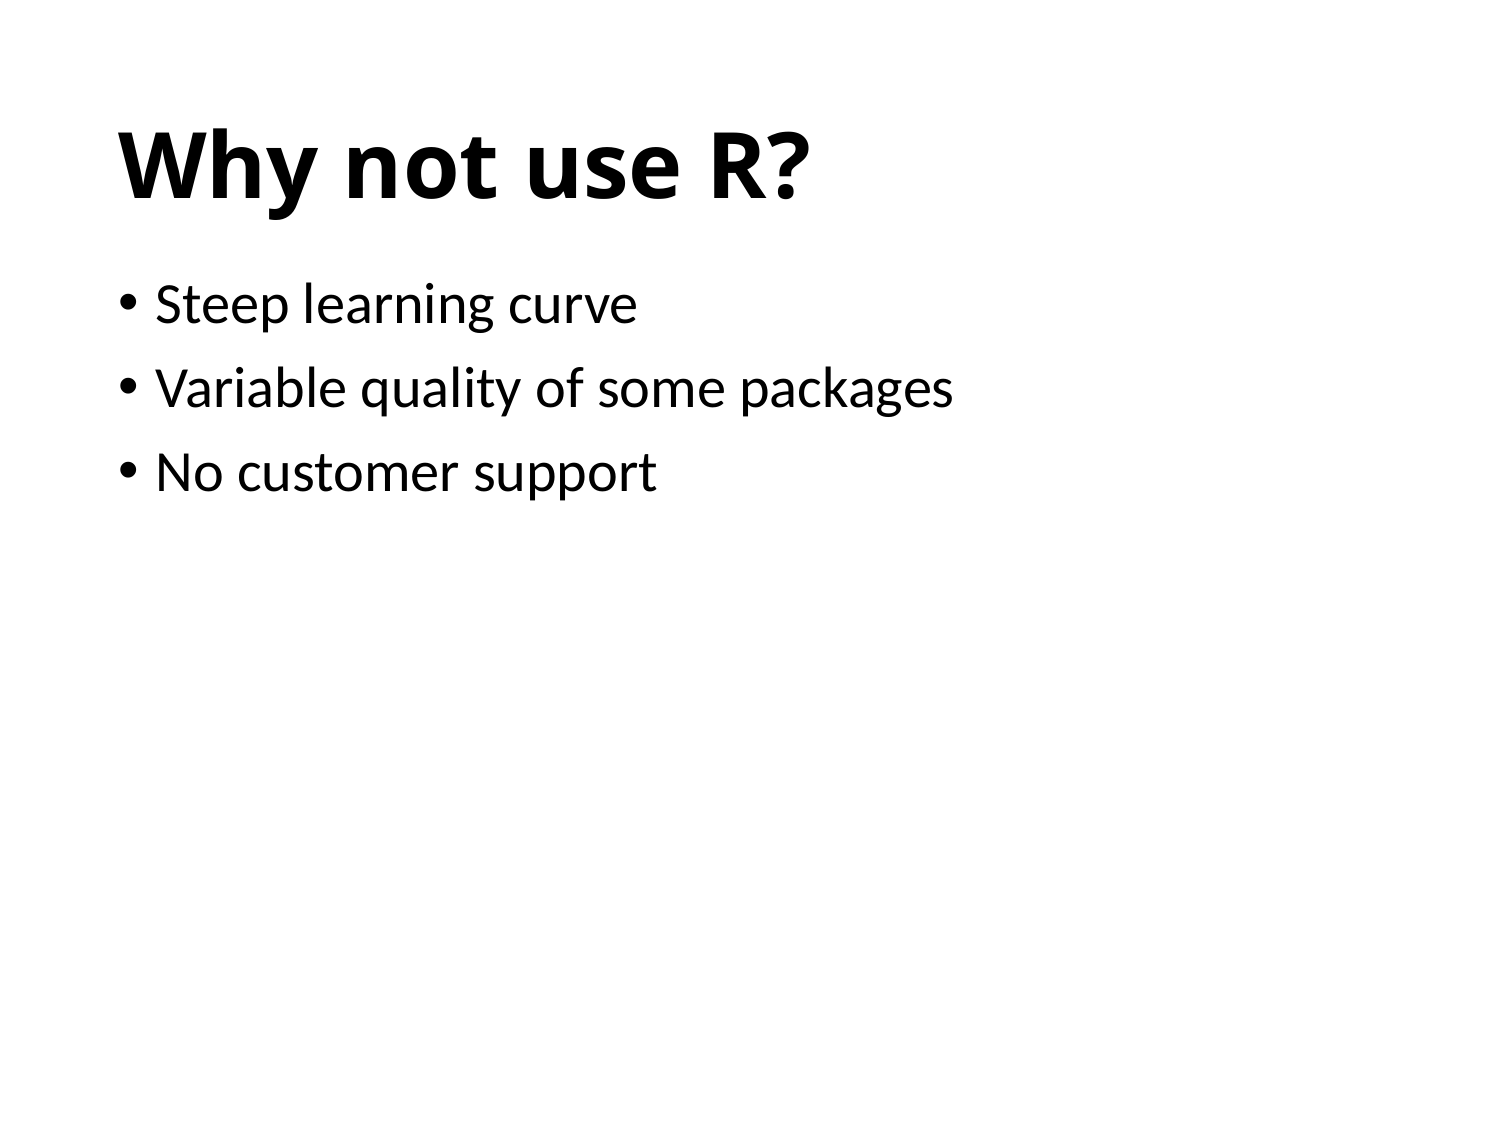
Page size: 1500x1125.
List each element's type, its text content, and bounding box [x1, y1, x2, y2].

title Why not use R? [103, 59, 1397, 266]
list Steep learning curve Variable quality of some packages No customer support [103, 266, 1397, 980]
